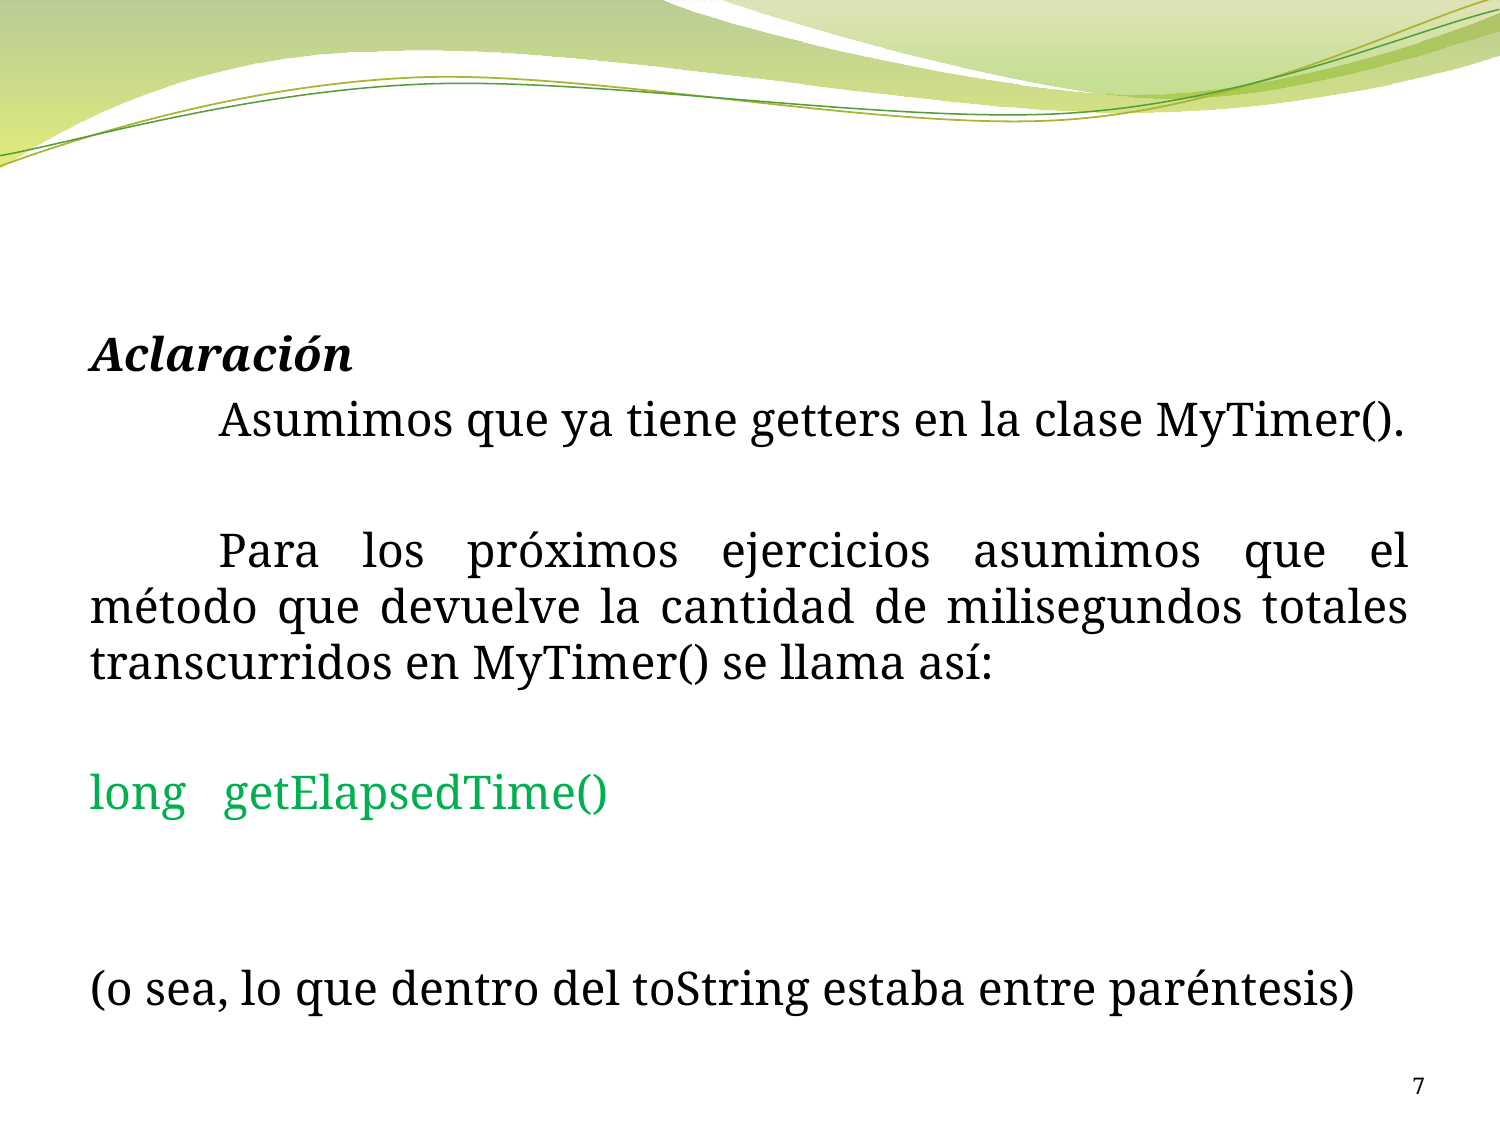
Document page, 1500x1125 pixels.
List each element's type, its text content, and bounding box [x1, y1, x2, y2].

slide_number 7 [1299, 1042, 1425, 1103]
list Aclaración Asumimos que ya tiene getters en la clase MyTimer(). Para los próximos ejercicios asumimos que el método que devuelve la cantidad de milisegundos totales transcurridos en MyTimer() se llama así: long getElapsedTime() (o sea, lo que dentro del toString estaba entre paréntesis) [75, 317, 1425, 1038]
